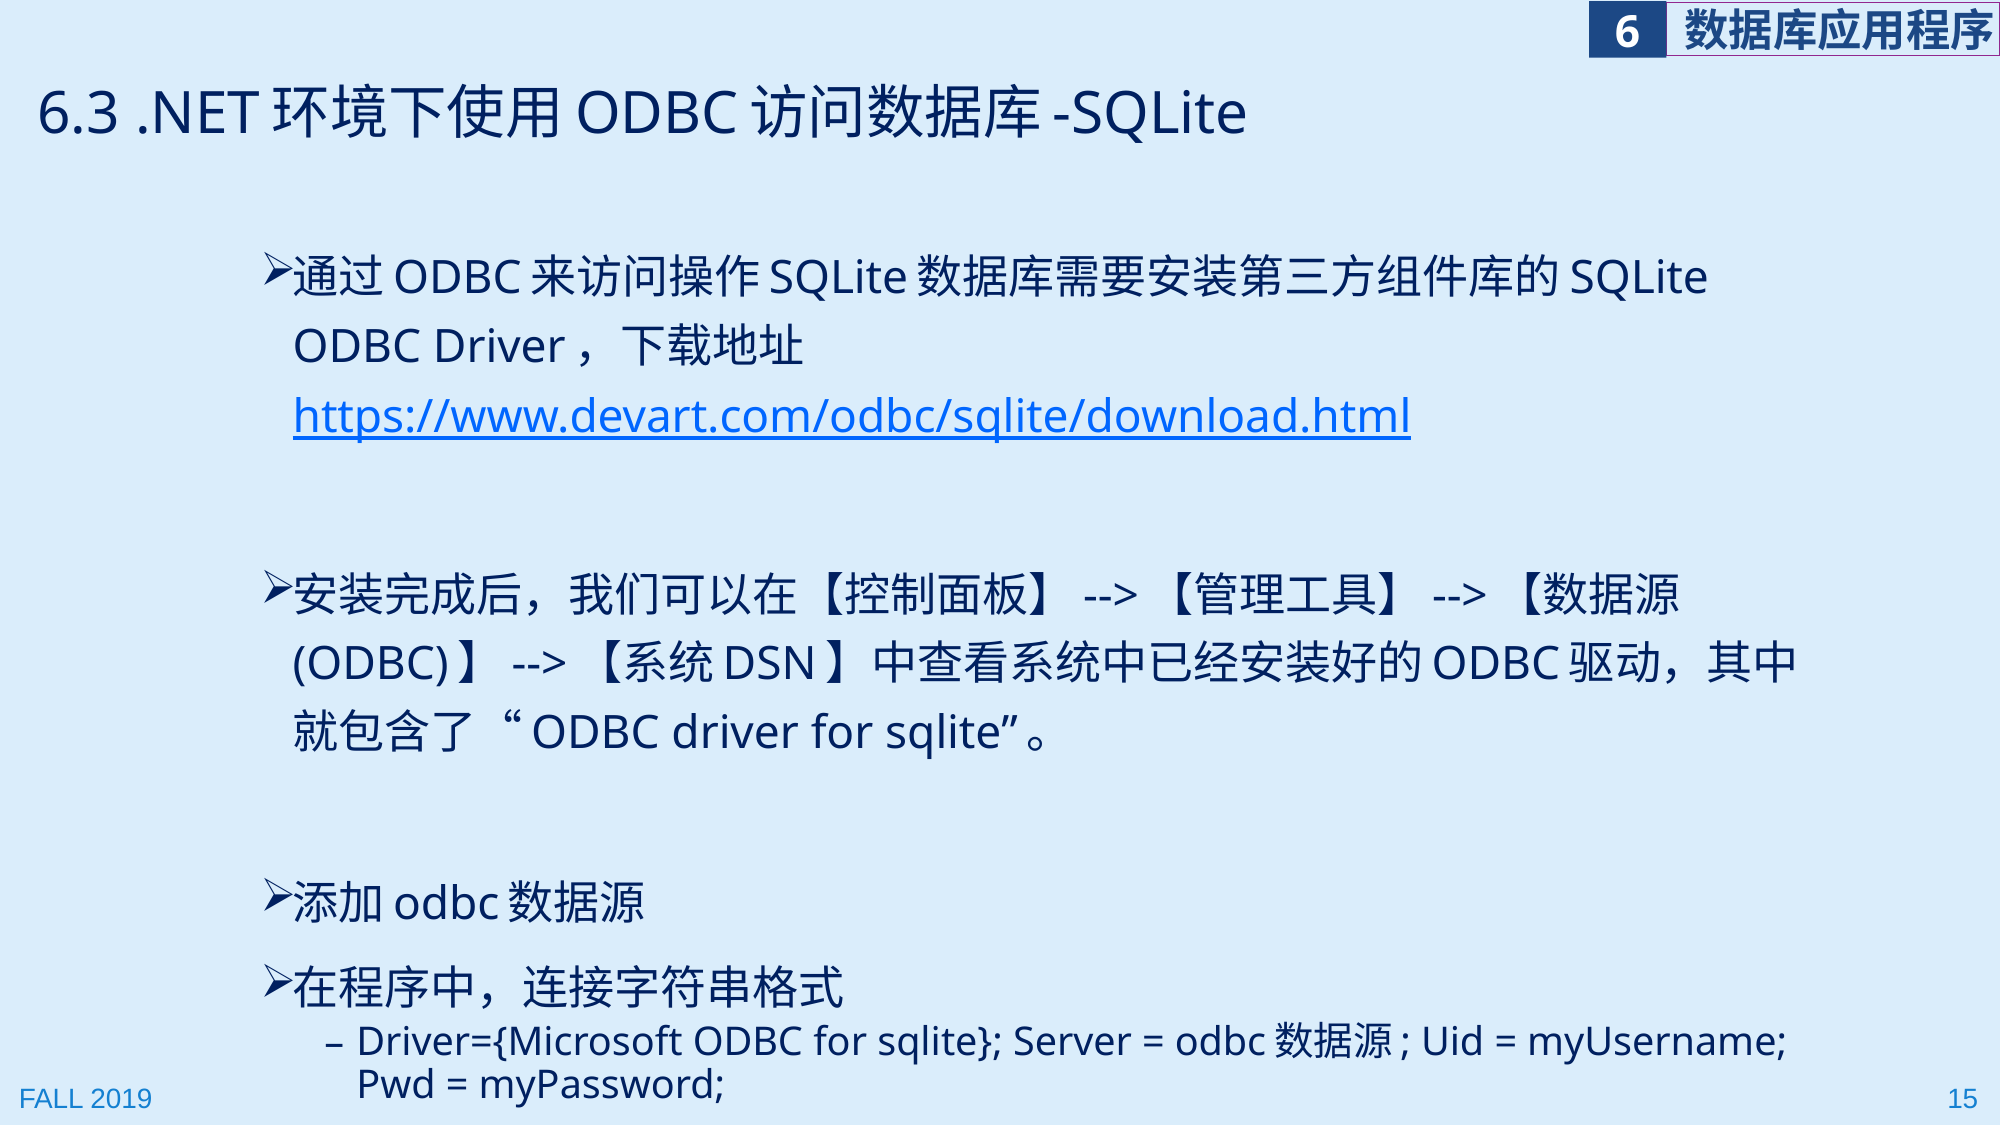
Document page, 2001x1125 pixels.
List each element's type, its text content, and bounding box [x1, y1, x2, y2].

list 通过ODBC来访问操作SQLite数据库需要安装第三方组件库的SQLite ODBC Driver，下载地址 https://www.devart.com/odbc/sqlite/download.html 安装完成后，我们可以在【控制面板】-->【管理工具】-->【数据源(ODBC)】-->【系统DSN】中查看系统中已经安装好的ODBC驱动，其中就包含了“ODBC driver for sqlite”。 添加odbc数据源 在程序中，连接字符串格式 Driver={Microsoft ODBC for sqlite}; Server = odbc数据源; Uid = myUsername; Pwd = myPassword; [249, 227, 1815, 1114]
title 6.3 .NET环境下使用ODBC访问数据库-SQLite [26, 58, 1488, 171]
